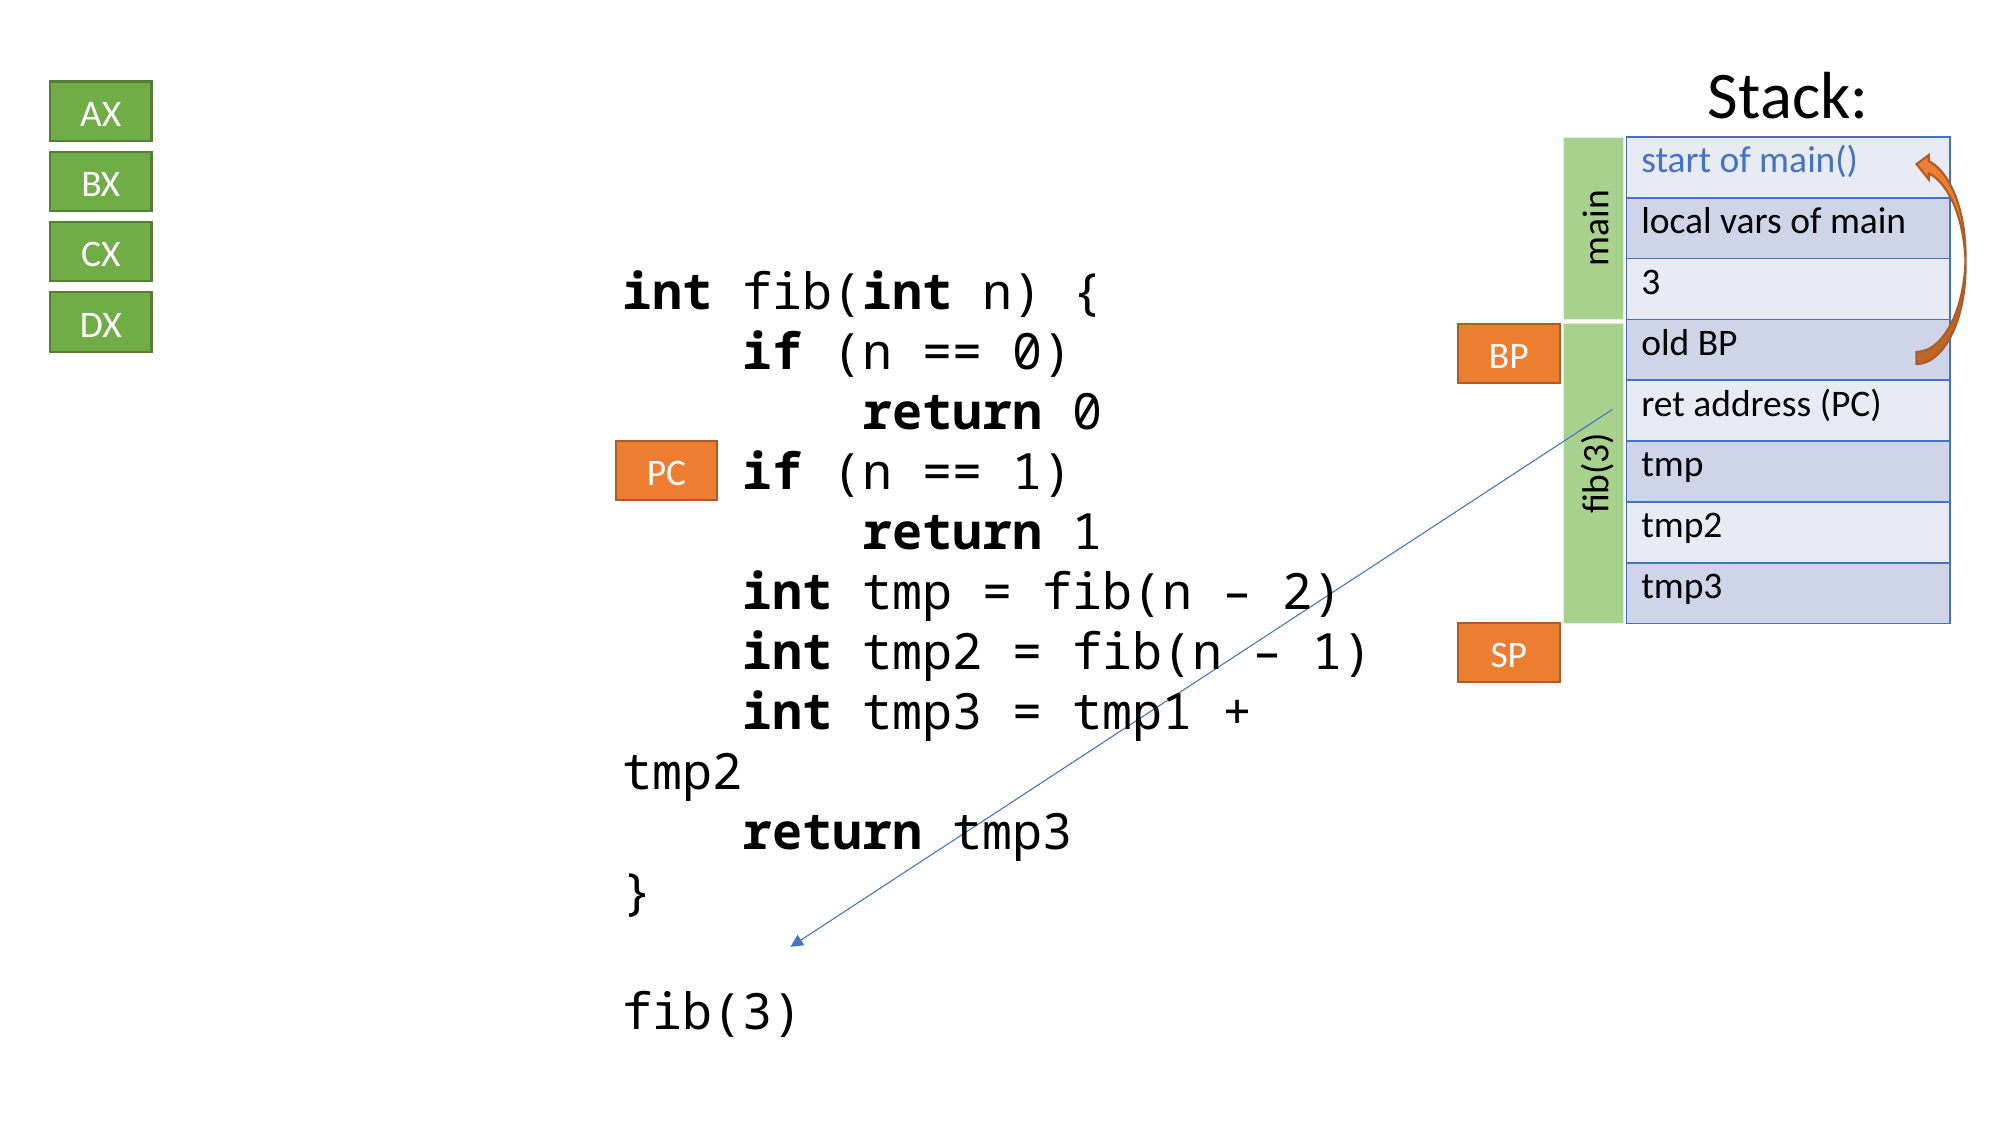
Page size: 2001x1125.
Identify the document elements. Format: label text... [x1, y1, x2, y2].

text_box Stack: [1693, 44, 1884, 140]
table_cell tmp2 [1627, 503, 1949, 562]
table_header start of main() [1627, 138, 1949, 197]
text_box DX [49, 291, 153, 353]
text_box PC [615, 440, 718, 501]
text_box fib(3) [1563, 323, 1624, 624]
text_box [790, 409, 1613, 947]
table_cell ret address (PC) [1627, 381, 1949, 440]
text_box CX [49, 221, 153, 282]
table_cell tmp [1627, 442, 1949, 501]
table_cell old BP [1627, 320, 1949, 379]
table_cell 3 [1627, 259, 1949, 319]
text_box BP [1457, 323, 1561, 384]
table_cell tmp3 [1627, 564, 1949, 623]
text_box BX [49, 151, 153, 212]
text_box [1915, 152, 1967, 366]
text_box main [1563, 137, 1624, 320]
text_box int fib(int n) { if (n == 0) return 0 if (n == 1) return 1 int tmp = fib(n – 2) int tmp2 = fib(n – 1) int tmp3 = tmp1 + tmp2 return tmp3 } fib(3) [607, 251, 1393, 1047]
table_cell local vars of main [1627, 199, 1949, 258]
text_box AX [49, 80, 153, 142]
